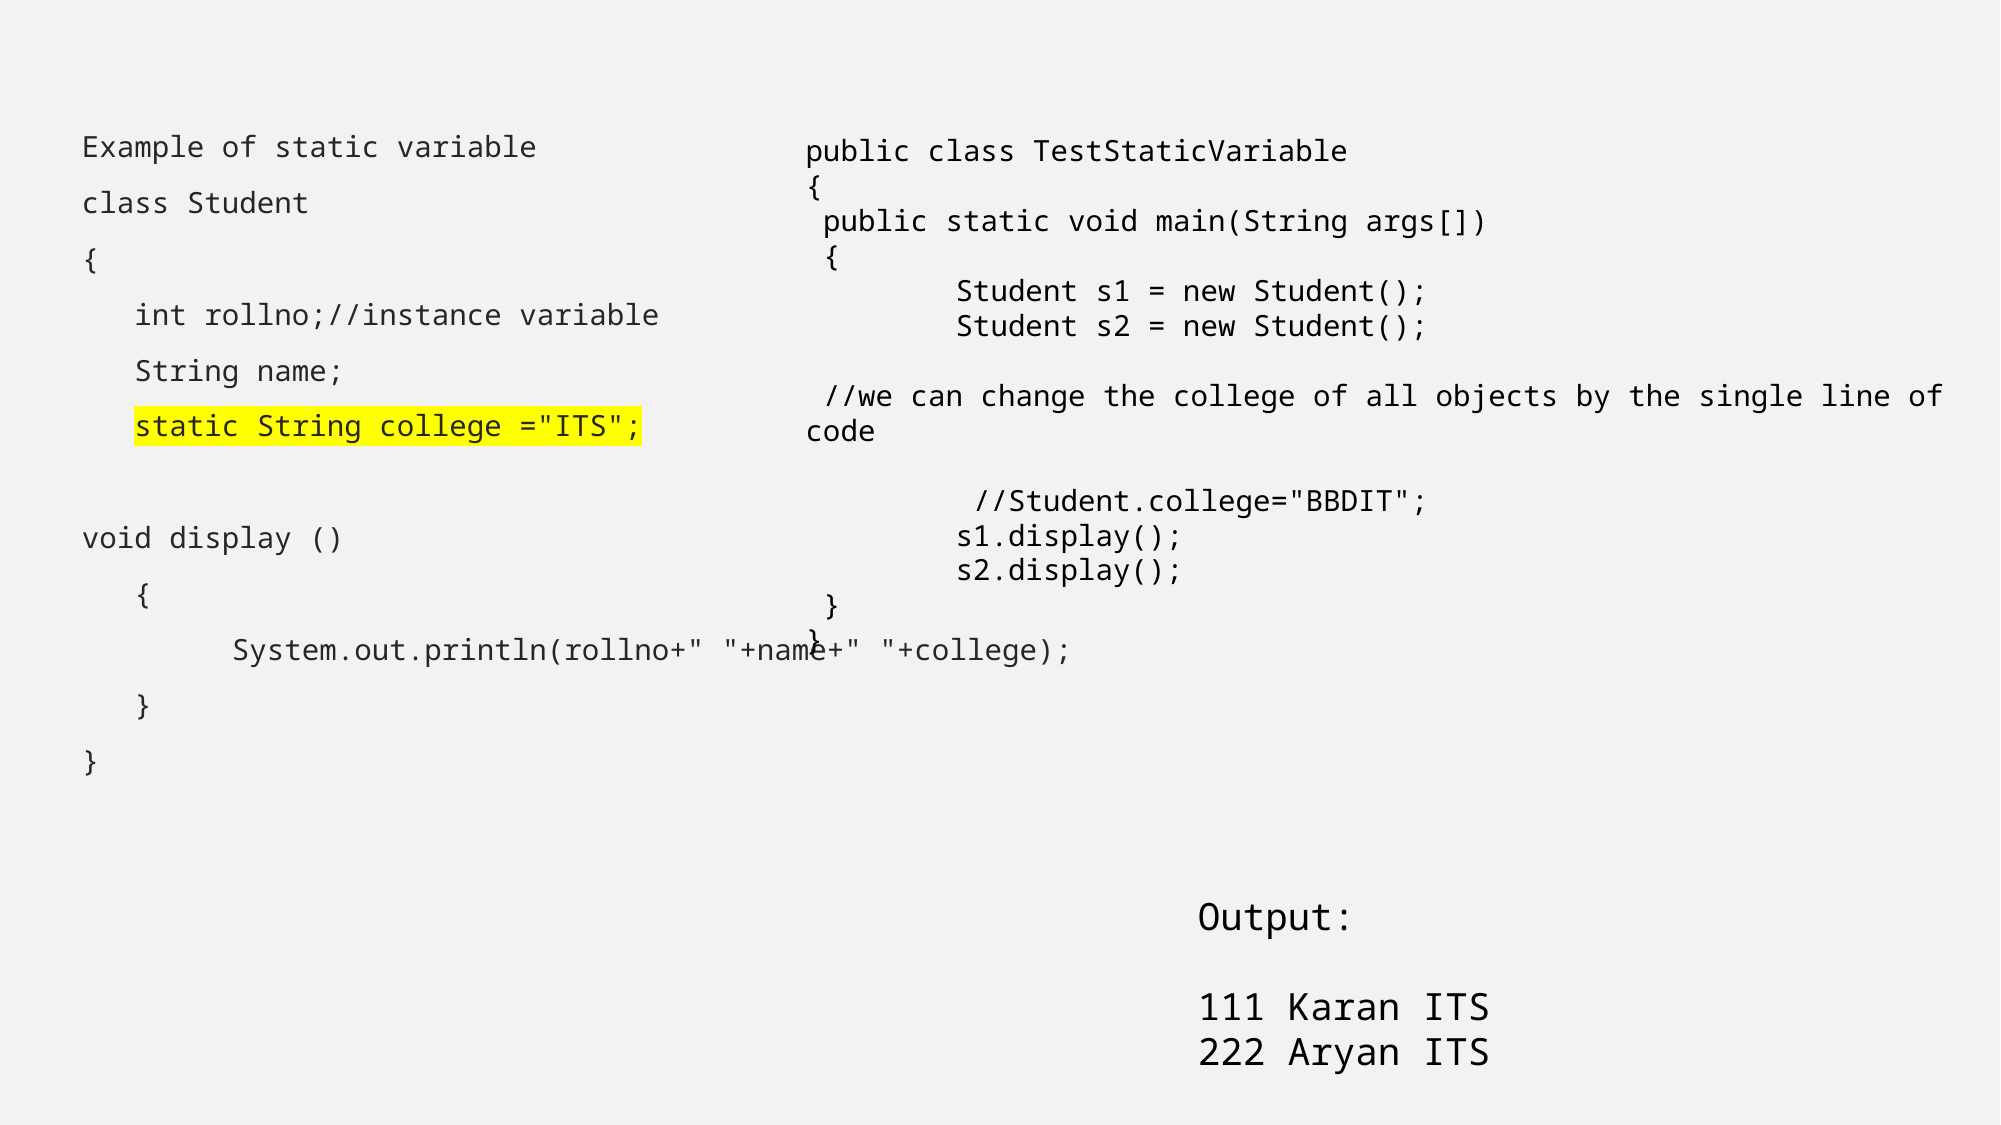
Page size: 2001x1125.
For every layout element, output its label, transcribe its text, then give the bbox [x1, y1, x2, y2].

text_box public class TestStaticVariable { public static void main(String args[]) { Student s1 = new Student(); Student s2 = new Student(); //we can change the college of all objects by the single line of code //Student.college="BBDIT"; s1.display(); s2.display(); } } [790, 124, 2000, 700]
list Example of static variable class Student { int rollno;//instance variable String name; static String college ="ITS"; void display () { System.out.println(rollno+" "+name+" "+college); } } [66, 121, 1451, 630]
text_box Output: 111 Karan ITS 222 Aryan ITS [1182, 840, 2000, 1081]
